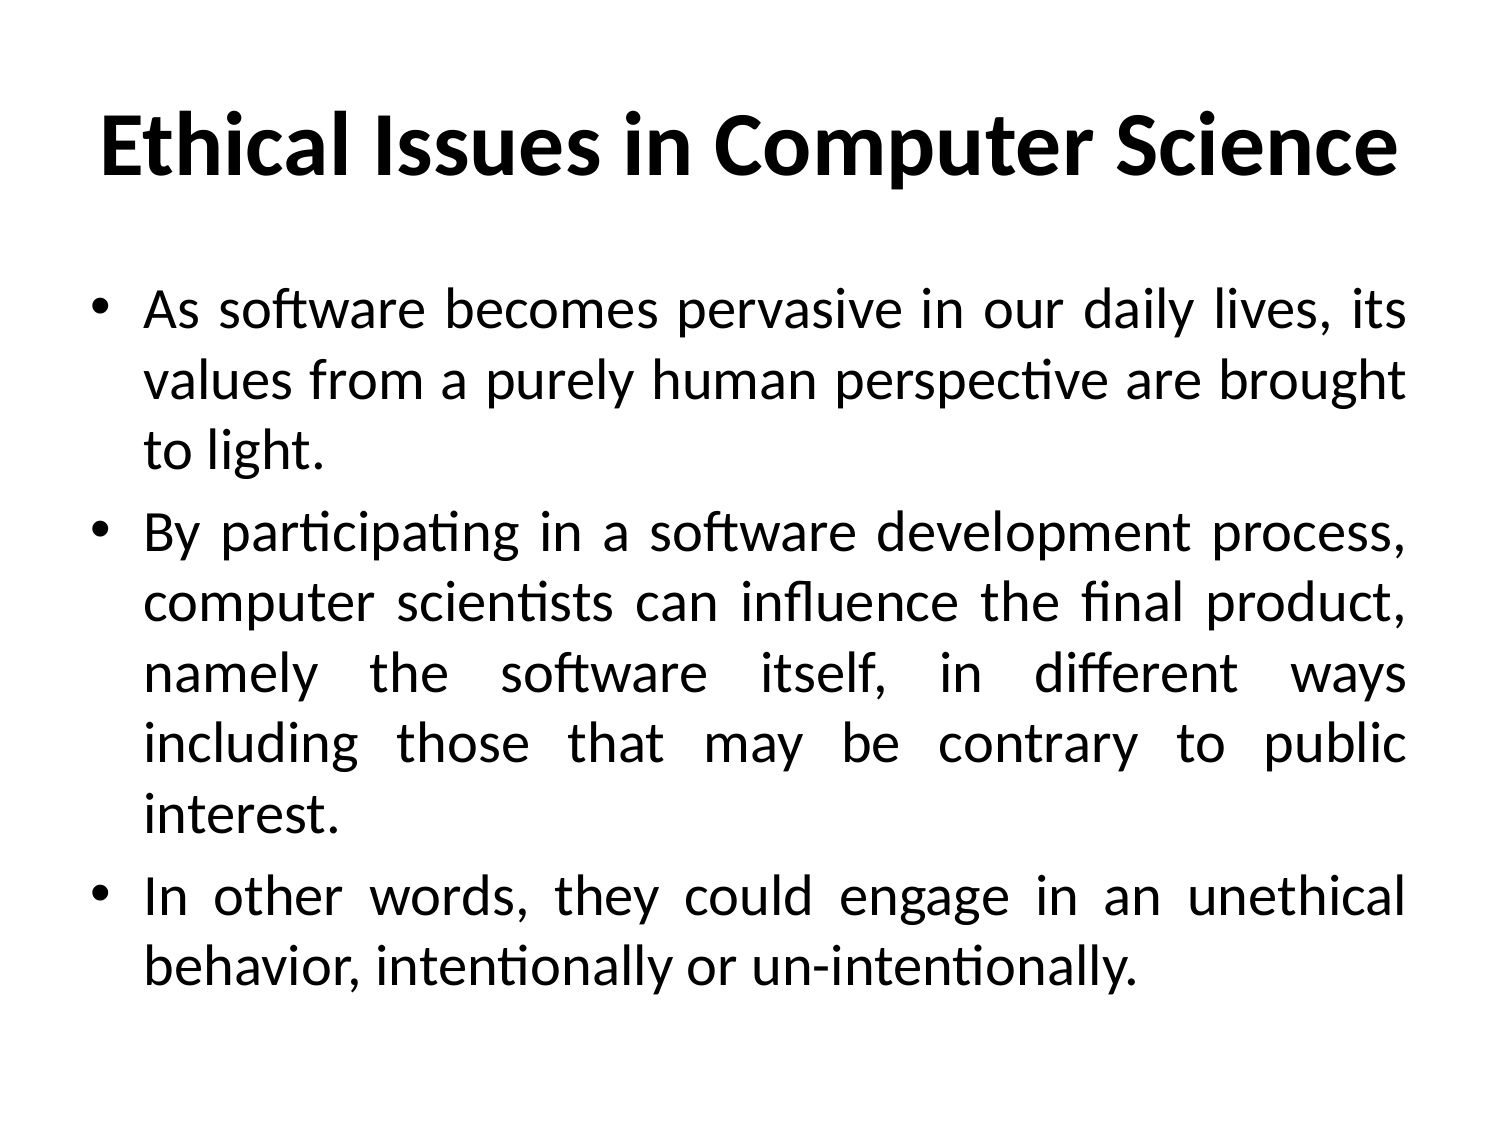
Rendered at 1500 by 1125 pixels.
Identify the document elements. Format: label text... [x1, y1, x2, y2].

title Ethical Issues in Computer Science [75, 45, 1425, 233]
list As software becomes pervasive in our daily lives, its values from a purely human perspective are brought to light. By participating in a software development process, computer scientists can influence the final product, namely the software itself, in different ways including those that may be contrary to public interest. In other words, they could engage in an unethical behavior, intentionally or un-intentionally. [75, 262, 1425, 1005]
